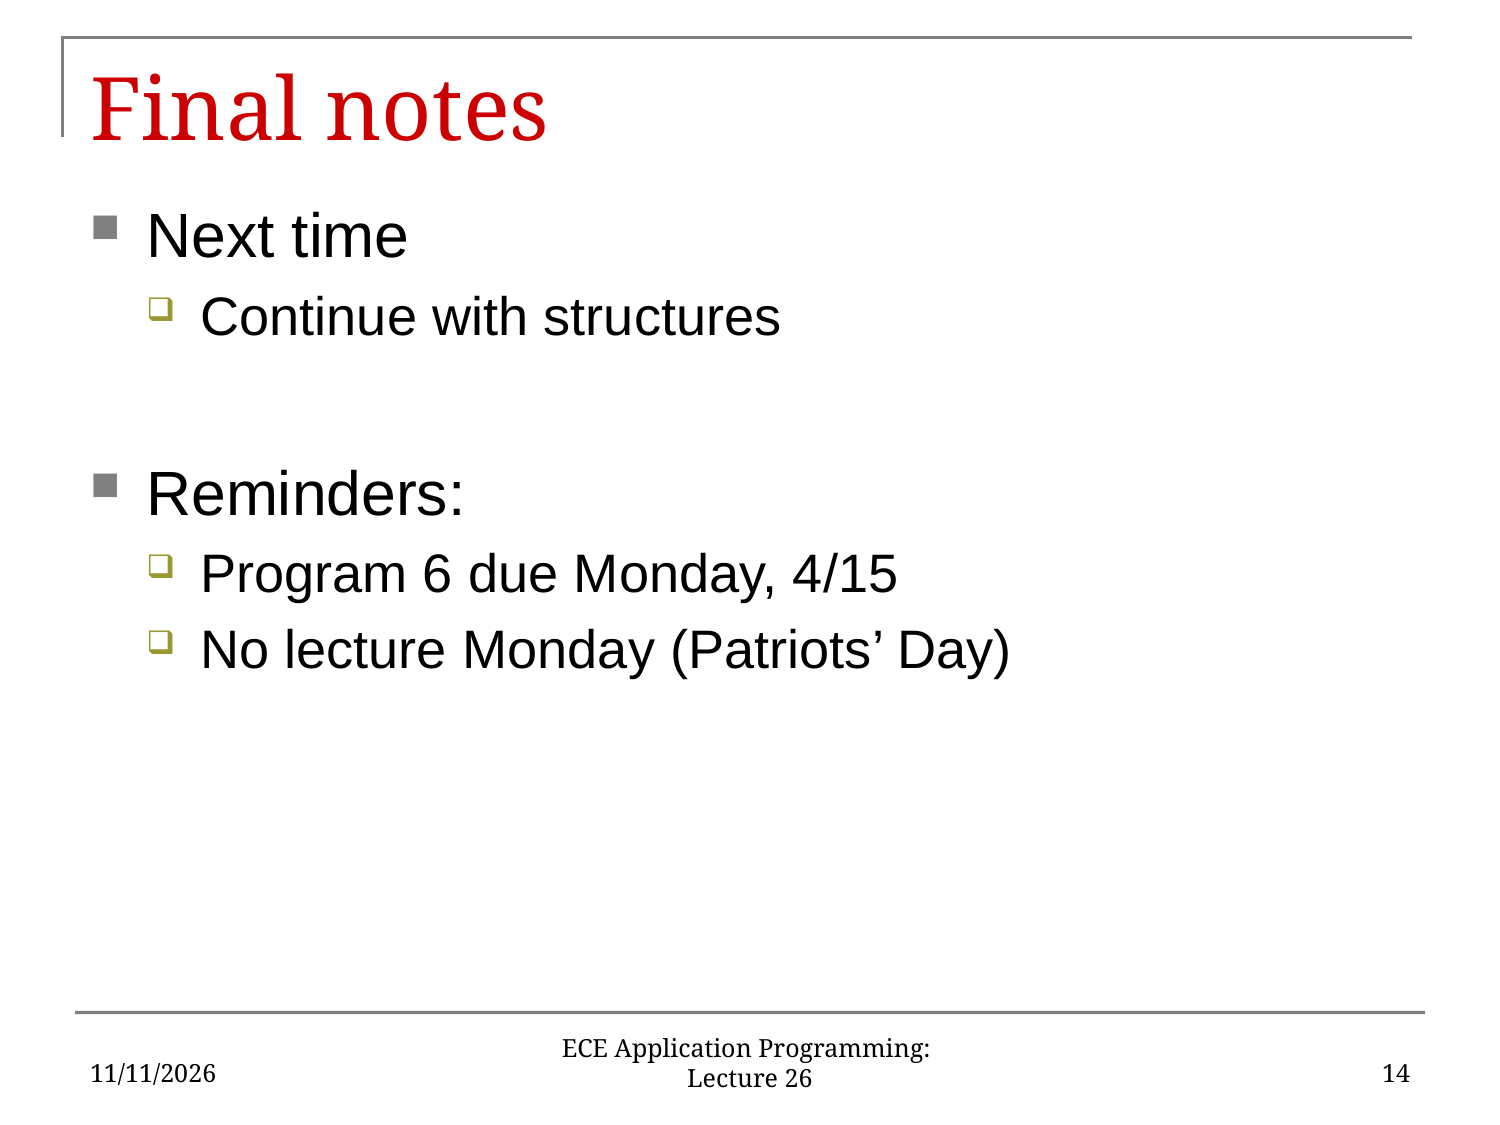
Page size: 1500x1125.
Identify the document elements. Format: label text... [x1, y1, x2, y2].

footer ECE Application Programming: Lecture 26 [512, 1024, 988, 1101]
list Next time Continue with structures Reminders: Program 6 due Monday, 4/15 No lecture Monday (Patriots’ Day) [75, 187, 1425, 1006]
title Final notes [75, 45, 1425, 163]
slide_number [74, 1023, 426, 1100]
slide_number 14 [1074, 1023, 1426, 1100]
